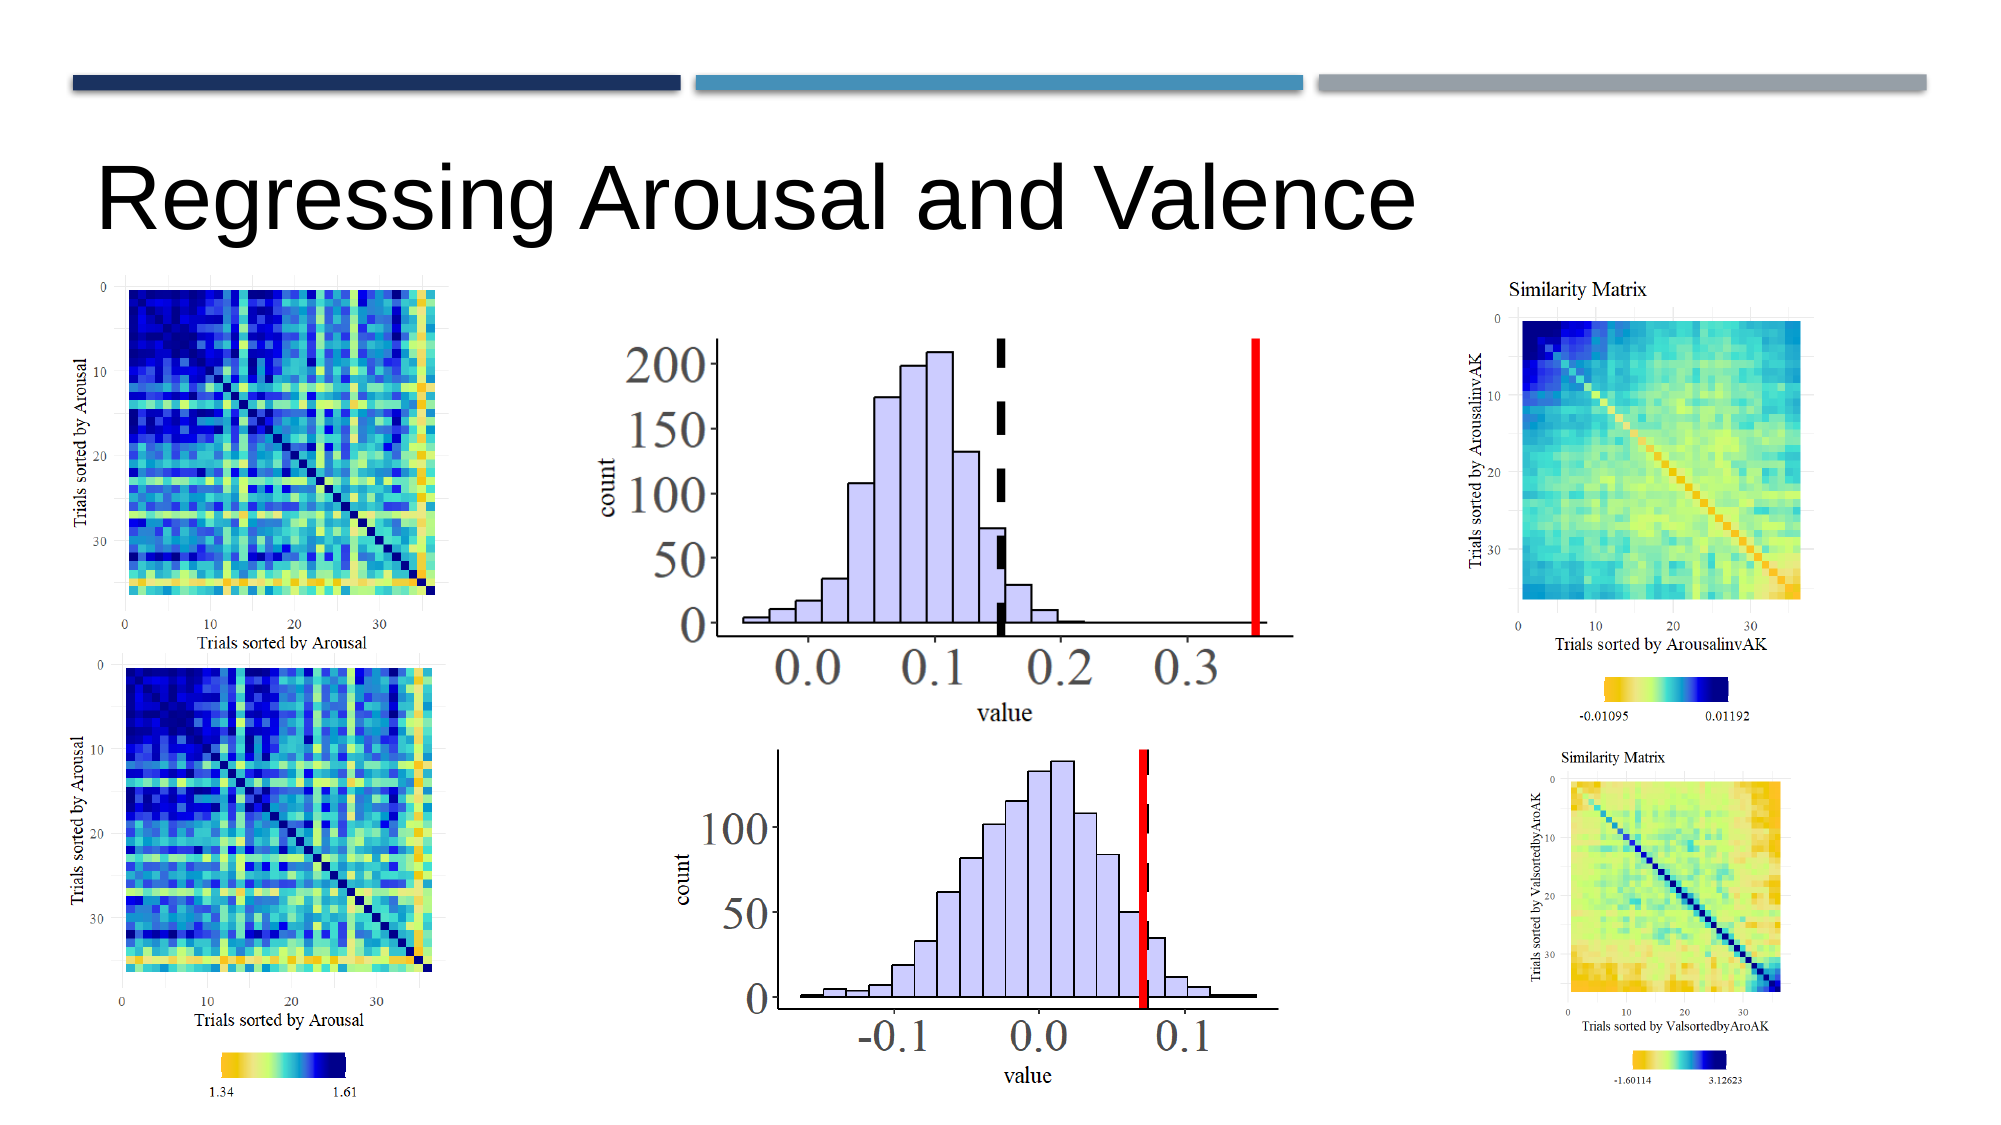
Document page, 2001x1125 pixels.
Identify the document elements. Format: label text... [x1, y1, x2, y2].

picture [583, 327, 1306, 738]
picture [1362, 272, 1919, 738]
title Regressing Arousal and Valence [95, 153, 1905, 247]
picture [660, 739, 1290, 1097]
picture [47, 272, 449, 1116]
picture [1450, 745, 1871, 1097]
